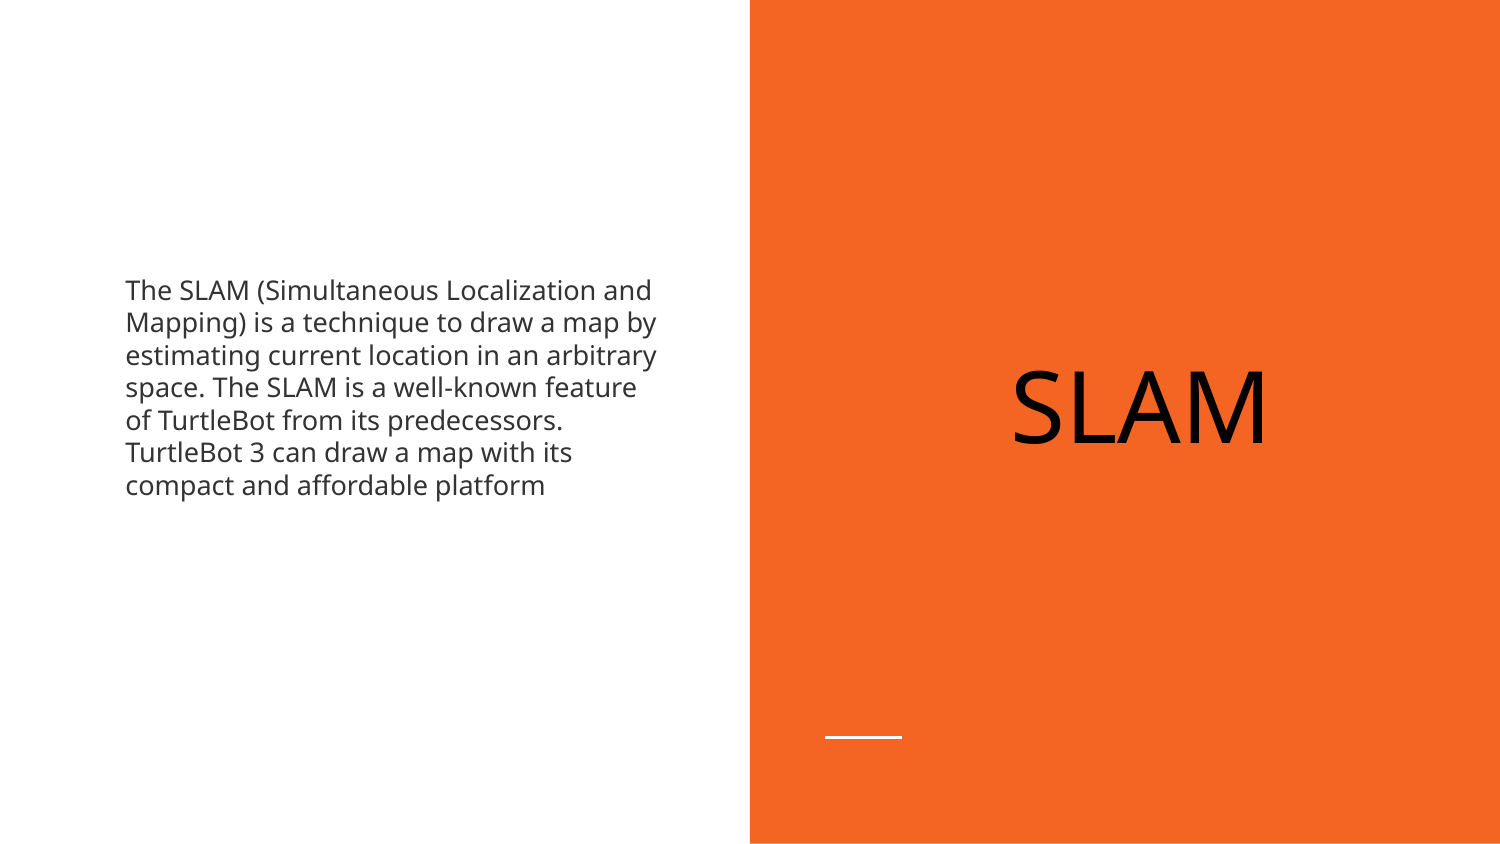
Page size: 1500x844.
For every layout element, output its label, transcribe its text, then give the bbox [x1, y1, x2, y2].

text_box The SLAM (Simultaneous Localization and Mapping) is a technique to draw a map by estimating current location in an arbitrary space. The SLAM is a well-known feature of TurtleBot from its predecessors. TurtleBot 3 can draw a map with its compact and affordable platform [110, 258, 683, 516]
text_box SLAM [928, 329, 1356, 479]
